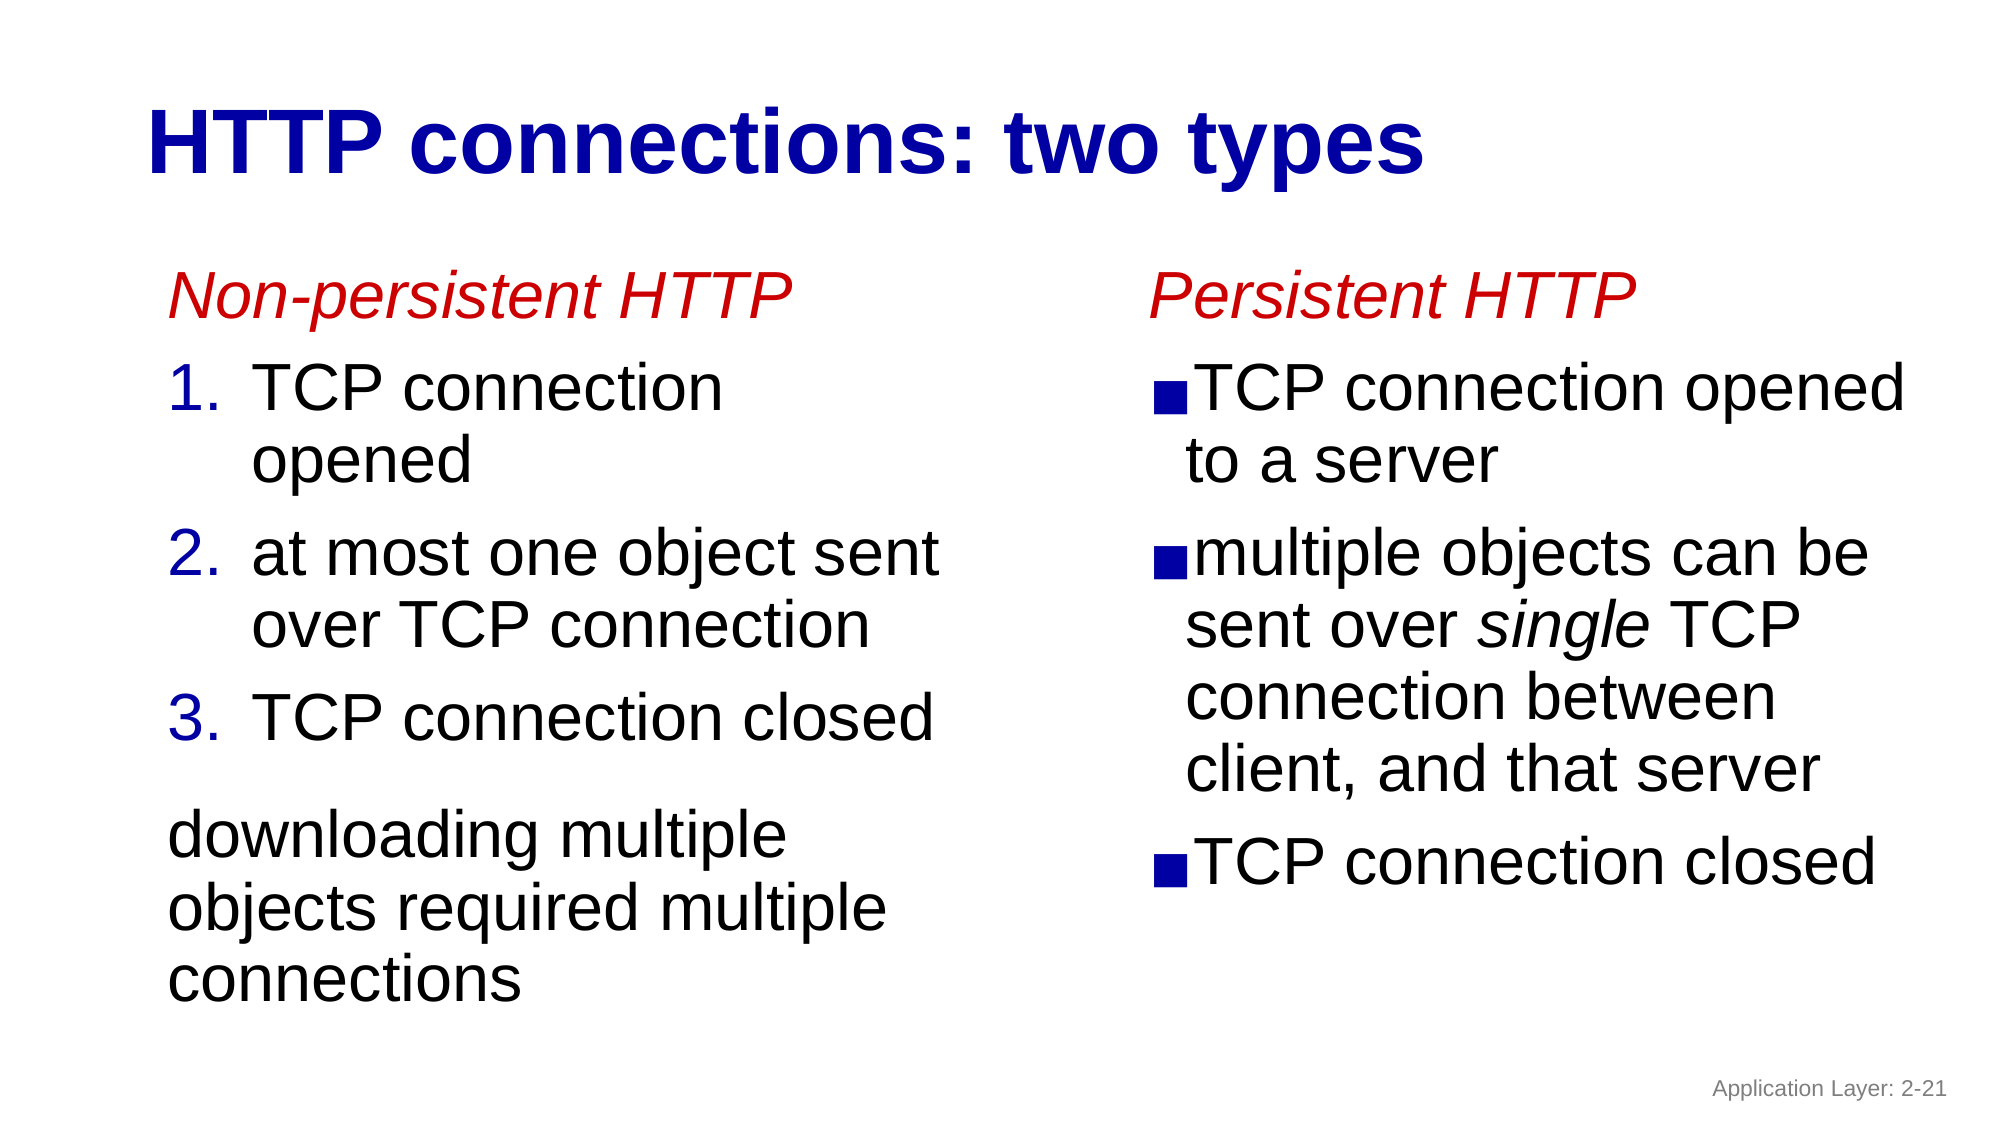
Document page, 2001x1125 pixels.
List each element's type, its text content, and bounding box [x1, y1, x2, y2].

text_box Non-persistent HTTP TCP connection opened at most one object sent over TCP connection TCP connection closed downloading multiple objects required multiple connections [130, 253, 958, 1016]
slide_number Application Layer: 2-‹#› [1512, 1056, 1963, 1117]
text_box Persistent HTTP TCP connection opened to a server multiple objects can be sent over single TCP connection between client, and that server TCP connection closed [1112, 253, 1939, 1016]
title HTTP connections: two types [131, 70, 1856, 218]
